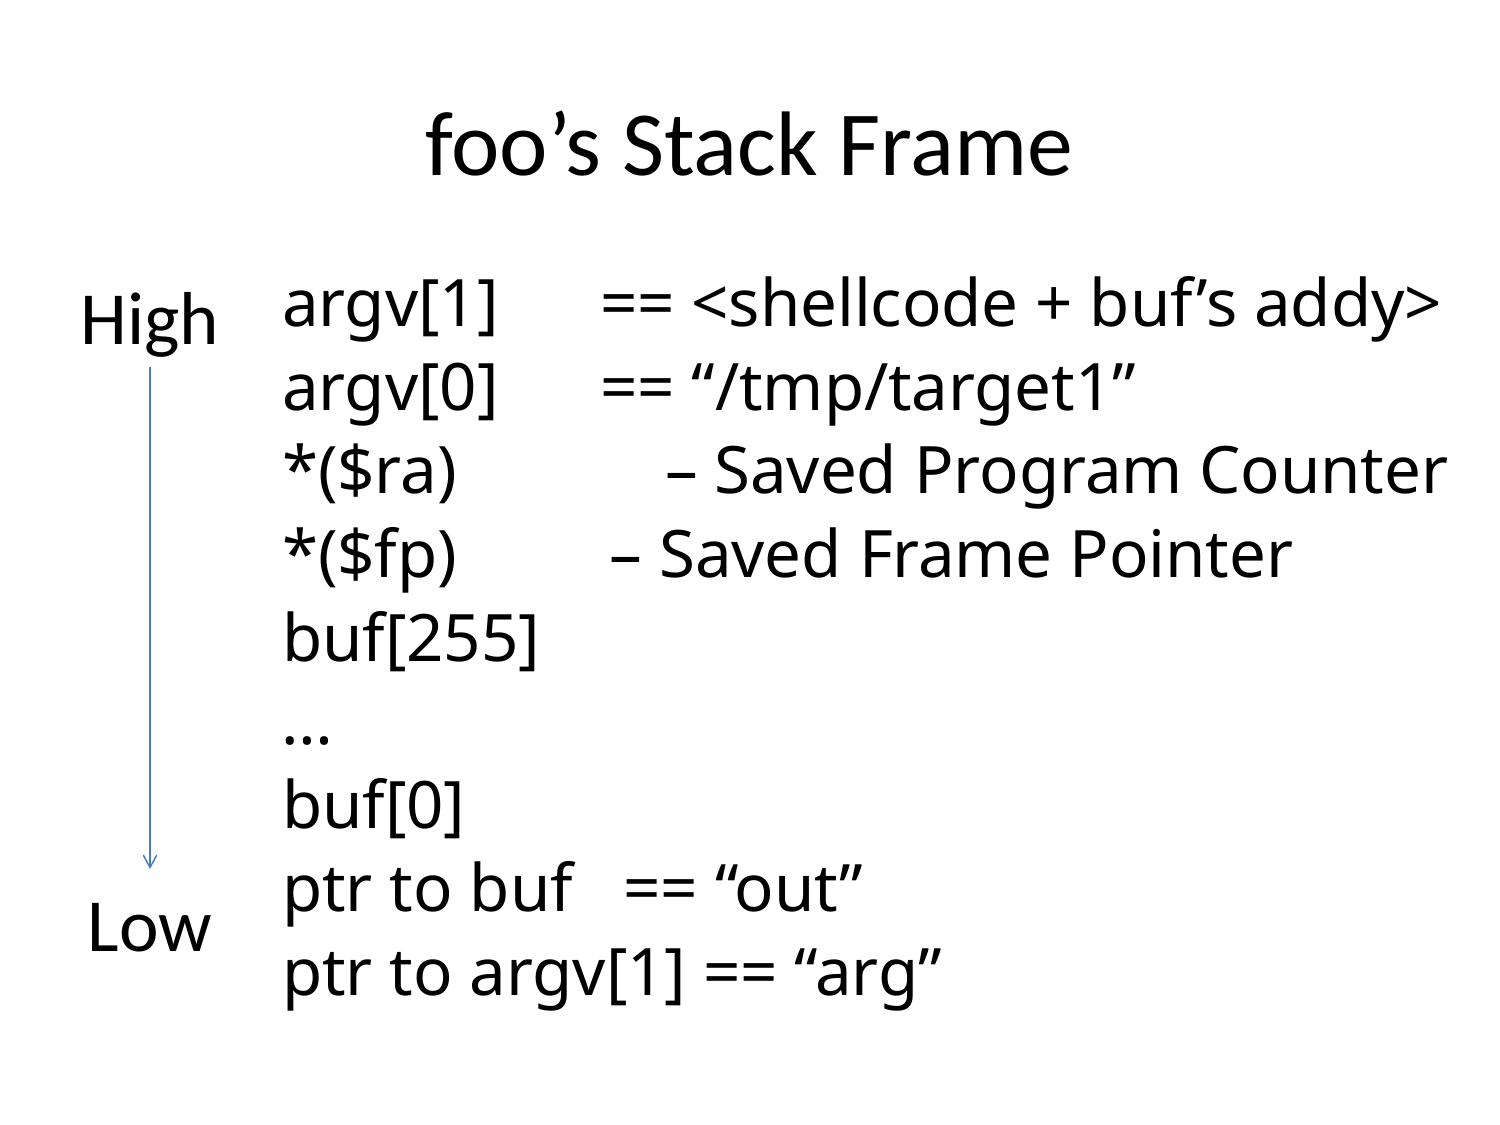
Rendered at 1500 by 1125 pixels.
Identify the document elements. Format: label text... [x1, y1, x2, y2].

title foo’s Stack Frame [75, 45, 1425, 233]
text_box Low [50, 868, 250, 974]
list argv[1] == <shellcode + buf’s addy> argv[0] == “/tmp/target1” *($ra) – Saved Program Counter *($fp) – Saved Frame Pointer buf[255] … buf[0] ptr to buf == “out” ptr to argv[1] == “arg” [249, 262, 1475, 1038]
text_box High [50, 262, 250, 368]
